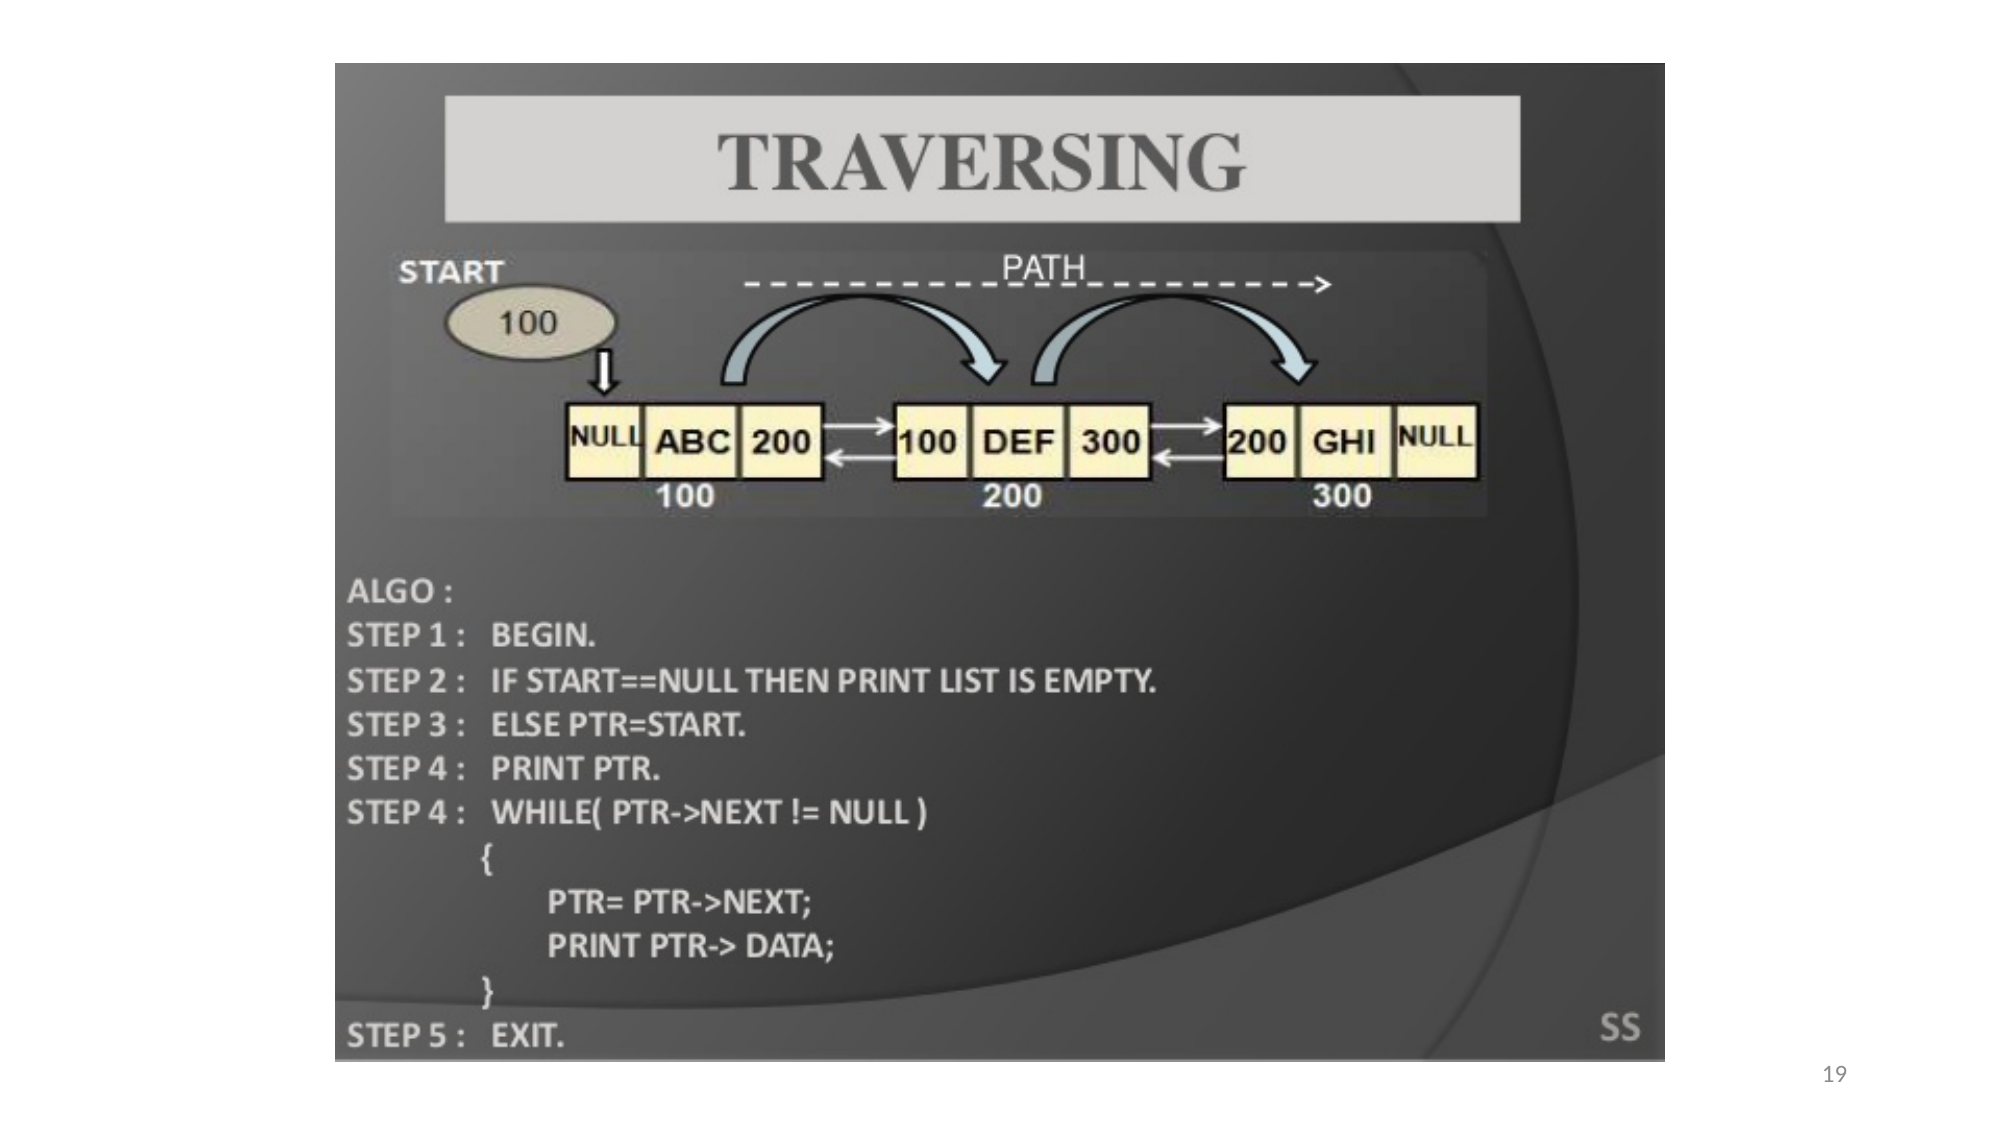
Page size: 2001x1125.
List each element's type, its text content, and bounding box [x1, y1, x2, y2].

picture [335, 63, 1665, 1062]
slide_number 19 [1412, 1042, 1863, 1103]
